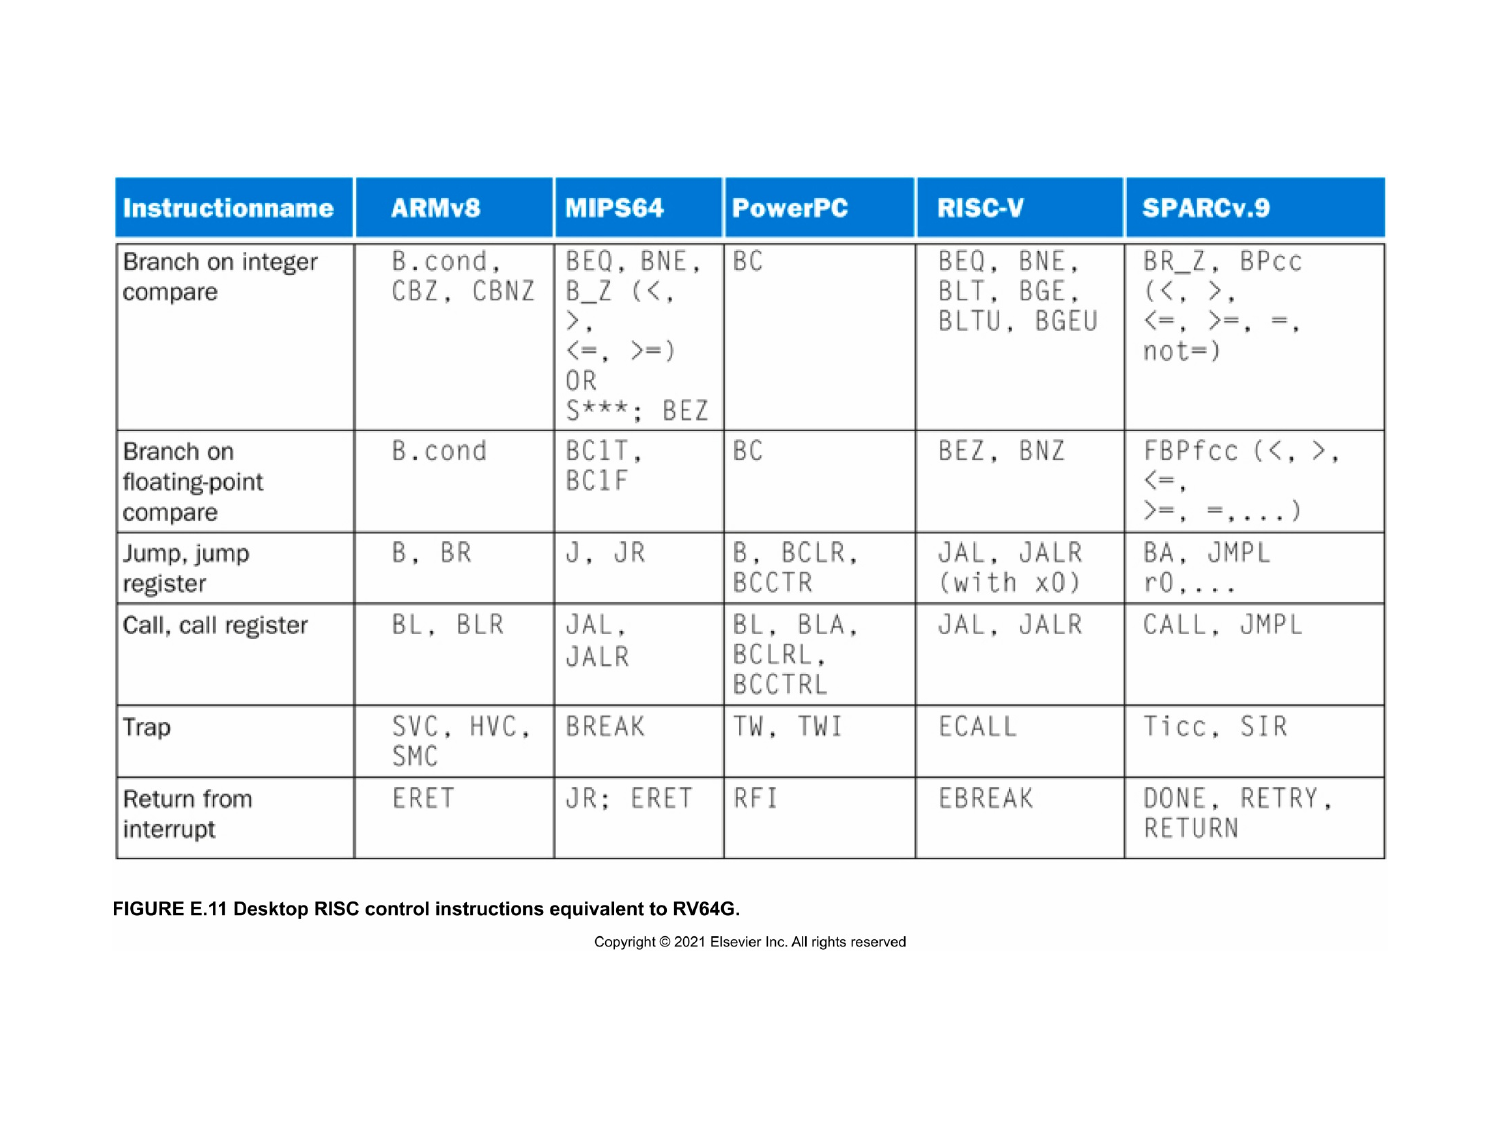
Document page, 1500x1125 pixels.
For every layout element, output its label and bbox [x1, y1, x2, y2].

picture [112, 174, 1388, 951]
